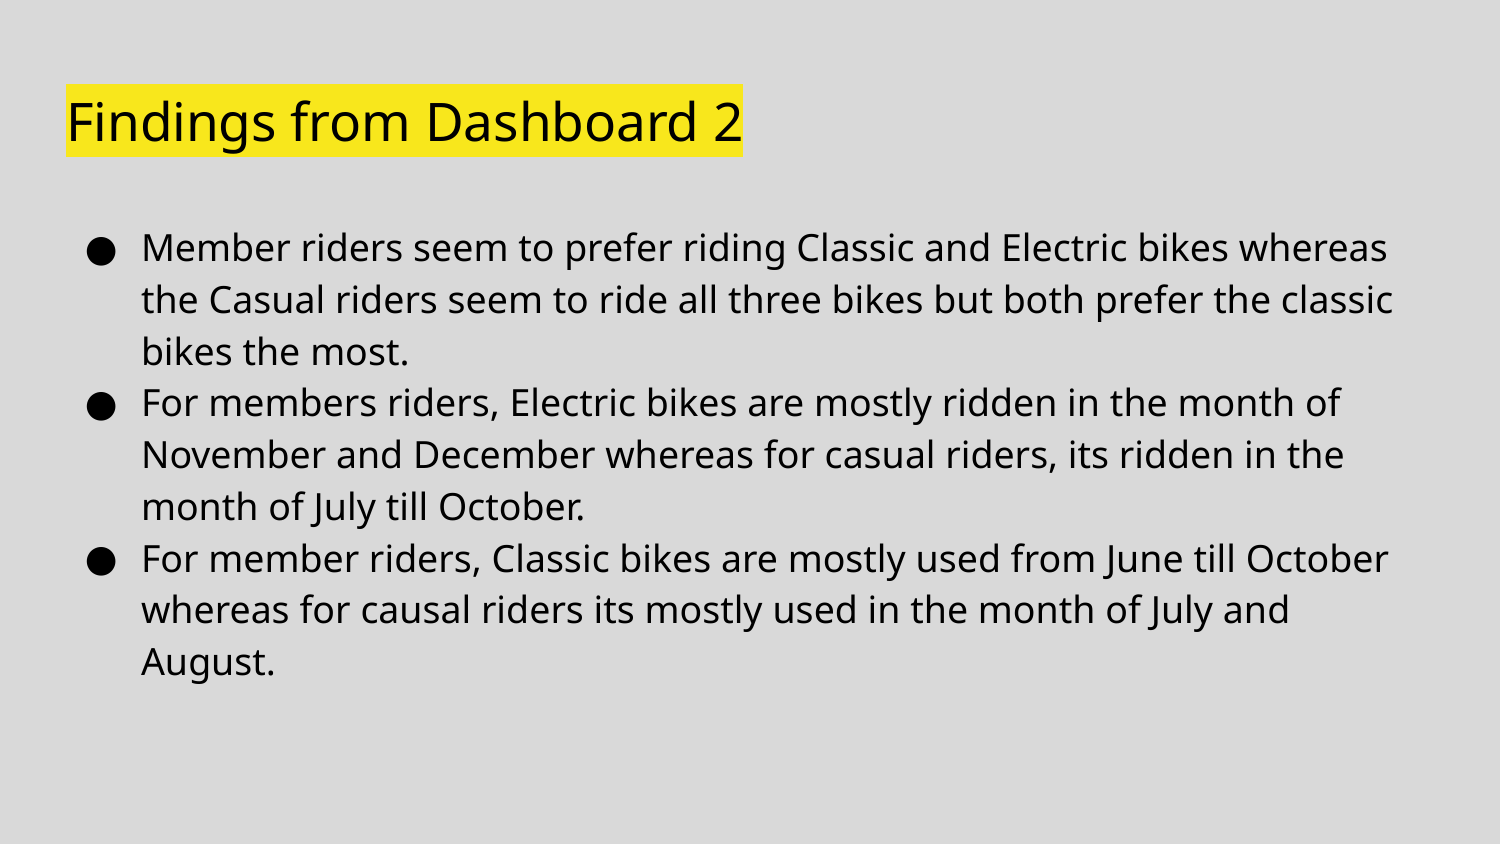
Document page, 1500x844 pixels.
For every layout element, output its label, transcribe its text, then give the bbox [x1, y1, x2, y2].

list Member riders seem to prefer riding Classic and Electric bikes whereas the Casual riders seem to ride all three bikes but both prefer the classic bikes the most. For members riders, Electric bikes are mostly ridden in the month of November and December whereas for casual riders, its ridden in the month of July till October. For member riders, Classic bikes are mostly used from June till October whereas for causal riders its mostly used in the month of July and August. [51, 202, 1449, 750]
title Findings from Dashboard 2 [51, 72, 1449, 167]
